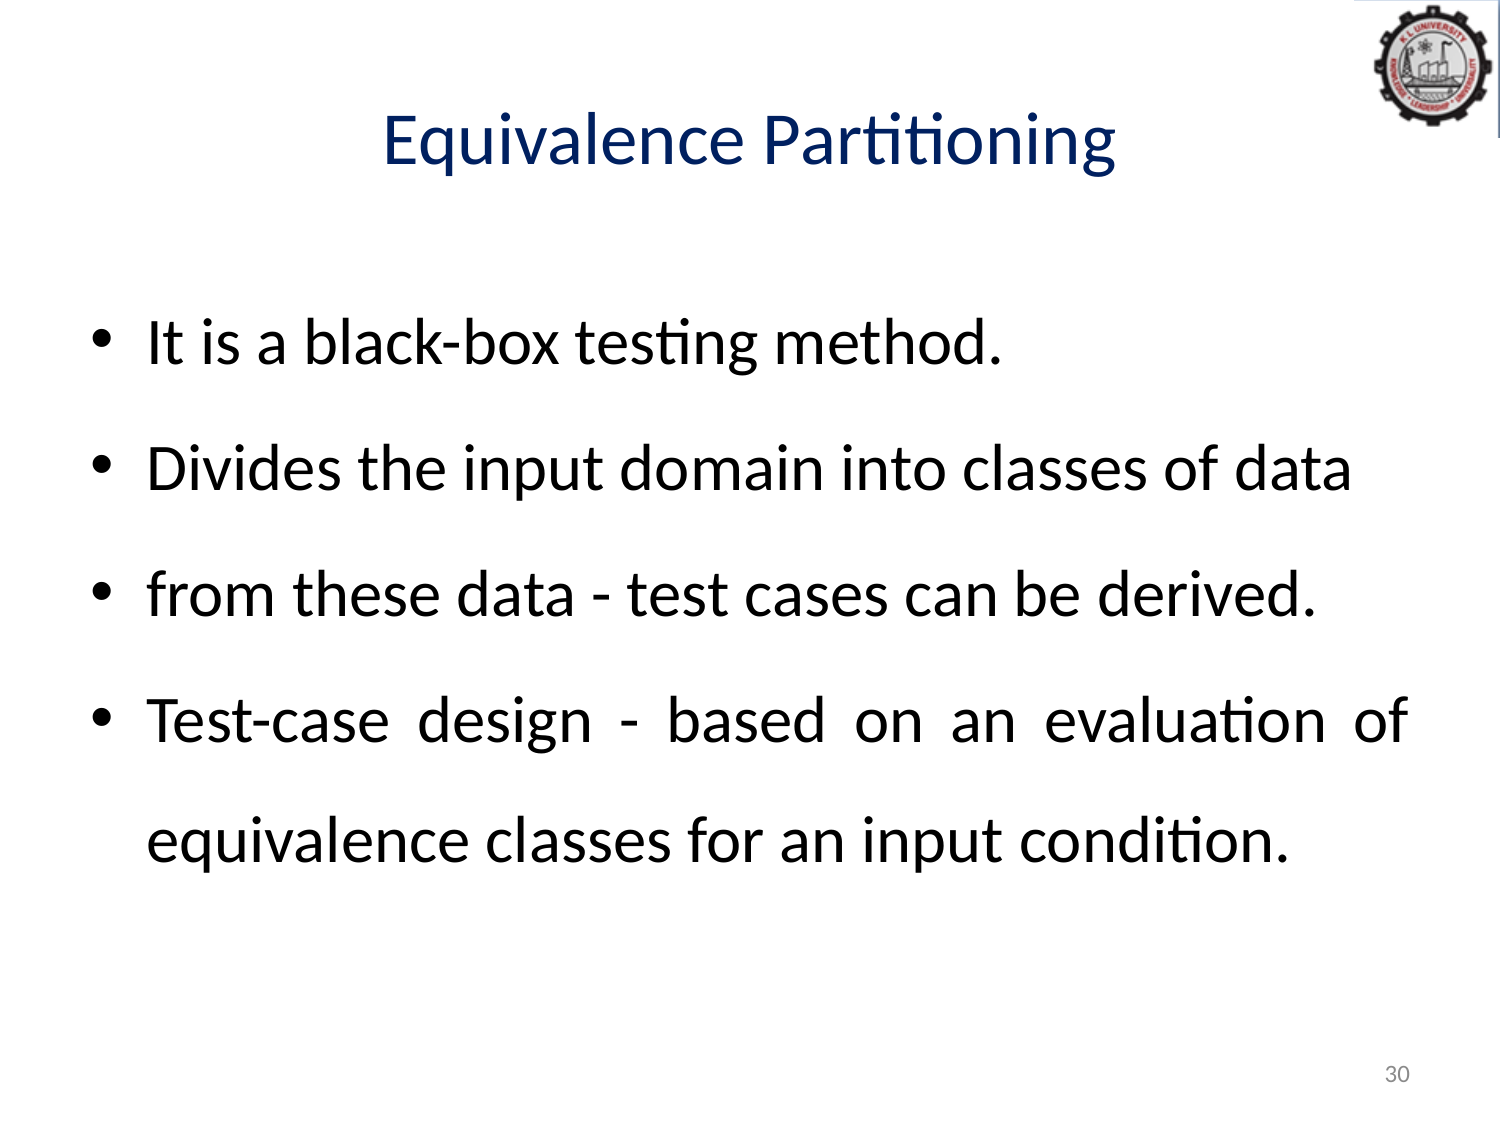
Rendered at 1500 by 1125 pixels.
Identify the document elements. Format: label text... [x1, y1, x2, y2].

title Equivalence Partitioning [75, 45, 1425, 225]
list It is a black-box testing method. Divides the input domain into classes of data from these data - test cases can be derived. Test-case design - based on an evaluation of equivalence classes for an input condition. [75, 249, 1425, 1005]
picture [1354, 0, 1500, 138]
slide_number 30 [1074, 1042, 1425, 1103]
